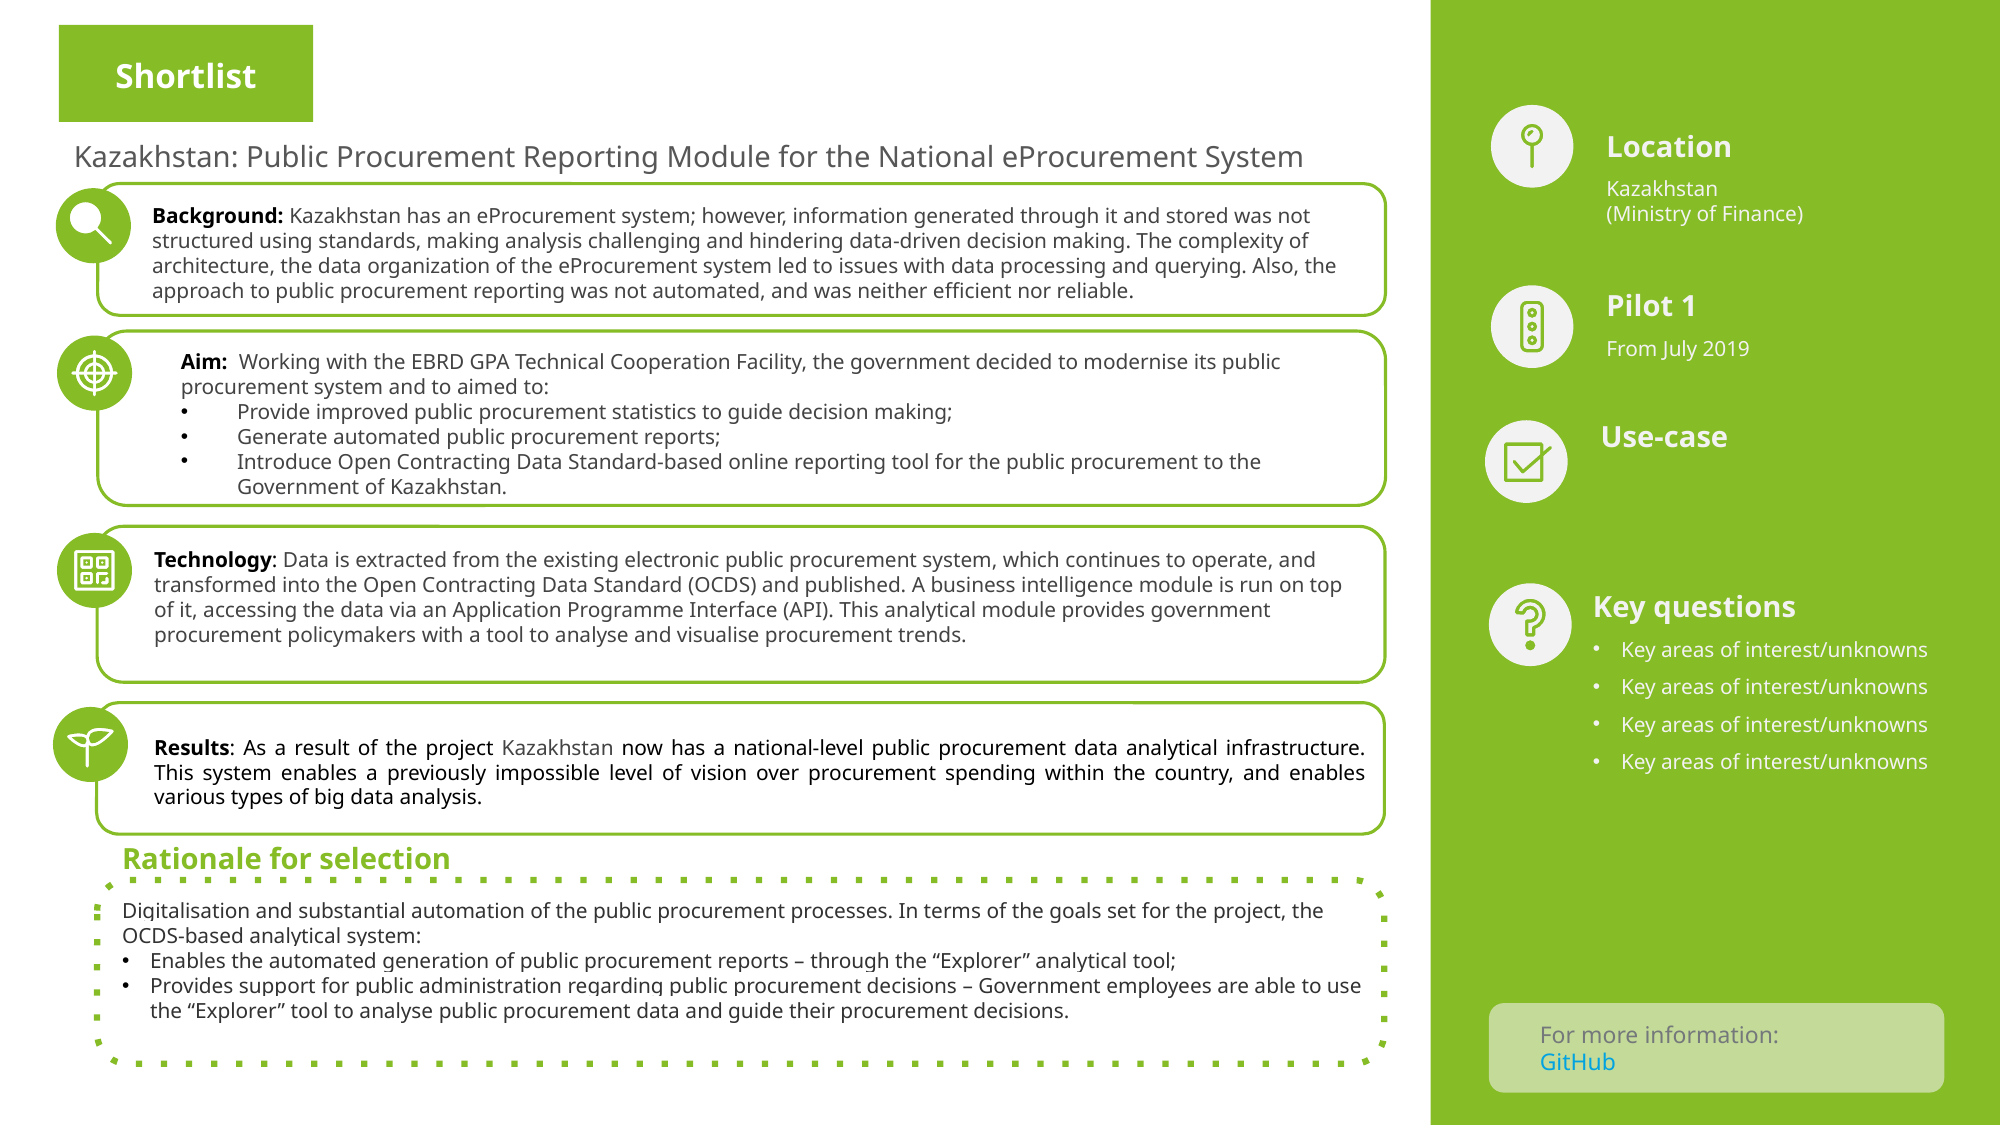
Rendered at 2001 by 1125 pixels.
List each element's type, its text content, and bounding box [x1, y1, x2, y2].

text_box [96, 702, 1378, 835]
text_box [1488, 1003, 1945, 1093]
text_box [1490, 104, 1574, 188]
text_box Use-case [1600, 418, 1957, 454]
text_box [1490, 285, 1574, 368]
text_box Rationale for selection Digitalisation and substantial automation of the public procurement processes. In terms of the goals set for the project, the OCDS-based analytical system: Enables the automated generation of public procurement reports – through the “Explorer” analytical tool; Provides support for public administration regarding public procurement decisions – Government employees are able to use the “Explorer” tool to analyse public procurement data and guide their procurement decisions. [122, 840, 1372, 1045]
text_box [55, 187, 132, 264]
list Kazakhstan: Public Procurement Reporting Module for the National eProcurement System [73, 138, 1419, 194]
text_box Key questions Key areas of interest/unknowns Key areas of interest/unknowns Key areas of interest/unknowns Key areas of interest/unknowns [1593, 588, 1949, 925]
text_box [1380, 537, 1386, 672]
text_box Aim: Working with the EBRD GPA Technical Cooperation Facility, the government decided to modernise its public procurement system and to aimed to: Provide improved public procurement statistics to guide decision making; Generate automated public procurement reports; Introduce Open Contracting Data Standard-based online reporting tool for the public procurement to the Government of Kazakhstan. [106, 347, 1372, 500]
text_box [97, 526, 1377, 683]
text_box [109, 331, 1386, 506]
text_box [1380, 711, 1385, 826]
text_box [97, 194, 1386, 316]
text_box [1488, 583, 1572, 667]
text_box For more information: GitHub [1524, 1012, 1917, 1084]
text_box [1430, 0, 2000, 1125]
text_box Results: As a result of the project Kazakhstan now has a national-level public procurement data analytical infrastructure. This system enables a previously impossible level of vision over procurement spending within the country, and enables various types of big data analysis. [139, 709, 1380, 835]
text_box [97, 880, 1385, 1064]
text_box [56, 335, 133, 411]
text_box Technology: Data is extracted from the existing electronic public procurement system, which continues to operate, and transformed into the Open Contracting Data Standard (OCDS) and published. A business intelligence module is run on top of it, accessing the data via an Application Programme Interface (API). This analytical module provides government procurement policymakers with a tool to analyse and visualise procurement trends. [139, 518, 1380, 675]
text_box Pilot 1 From July 2019 [1606, 287, 1975, 359]
text_box [97, 418, 106, 497]
text_box Location Kazakhstan (Ministry of Finance) [1606, 127, 1963, 252]
text_box Background: Kazakhstan has an eProcurement system; however, information generated through it and stored was not structured using standards, making analysis challenging and hindering data-driven decision making. The complexity of architecture, the data organization of the eProcurement system led to issues with data processing and querying. Also, the approach to public procurement reporting was not automated, and was neither efficient nor reliable. [137, 197, 1378, 308]
text_box Shortlist [58, 24, 314, 122]
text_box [52, 706, 129, 783]
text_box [56, 532, 133, 609]
text_box [1485, 420, 1568, 503]
